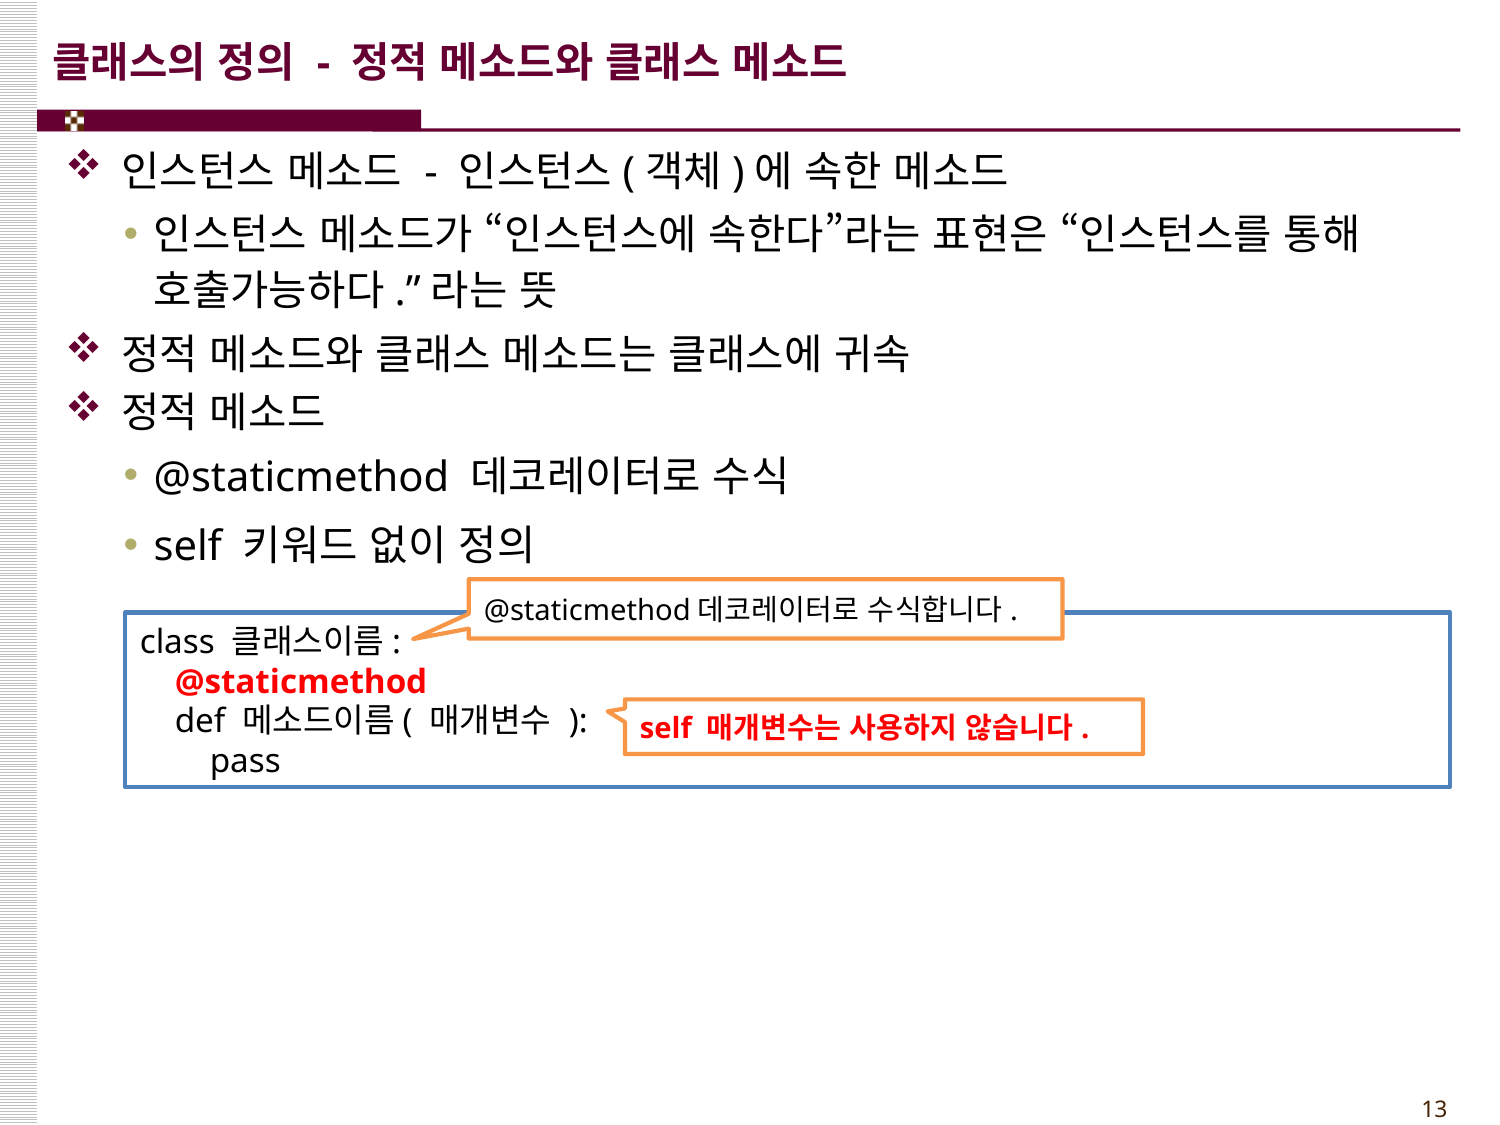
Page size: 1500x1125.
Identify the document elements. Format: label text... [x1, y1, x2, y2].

text_box self 매개변수는 사용하지 않습니다. [605, 697, 1146, 757]
text_box class 클래스이름: @staticmethod def 메소드이름( 매개변수 ): pass [123, 610, 1452, 789]
list 인스턴스 메소드 - 인스턴스(객체)에 속한 메소드 인스턴스 메소드가 “인스턴스에 속한다”라는 표현은 “인스턴스를 통해 호출가능하다.”라는 뜻 정적 메소드와 클래스 메소드는 클래스에 귀속 정적 메소드 @staticmethod 데코레이터로 수식 self 키워드 없이 정의 [50, 137, 1475, 1075]
text_box @staticmethod데코레이터로 수식합니다. [411, 577, 1065, 642]
title 클래스의 정의 - 정적 메소드와 클래스 메소드 [37, 13, 1278, 109]
picture [65, 111, 84, 131]
